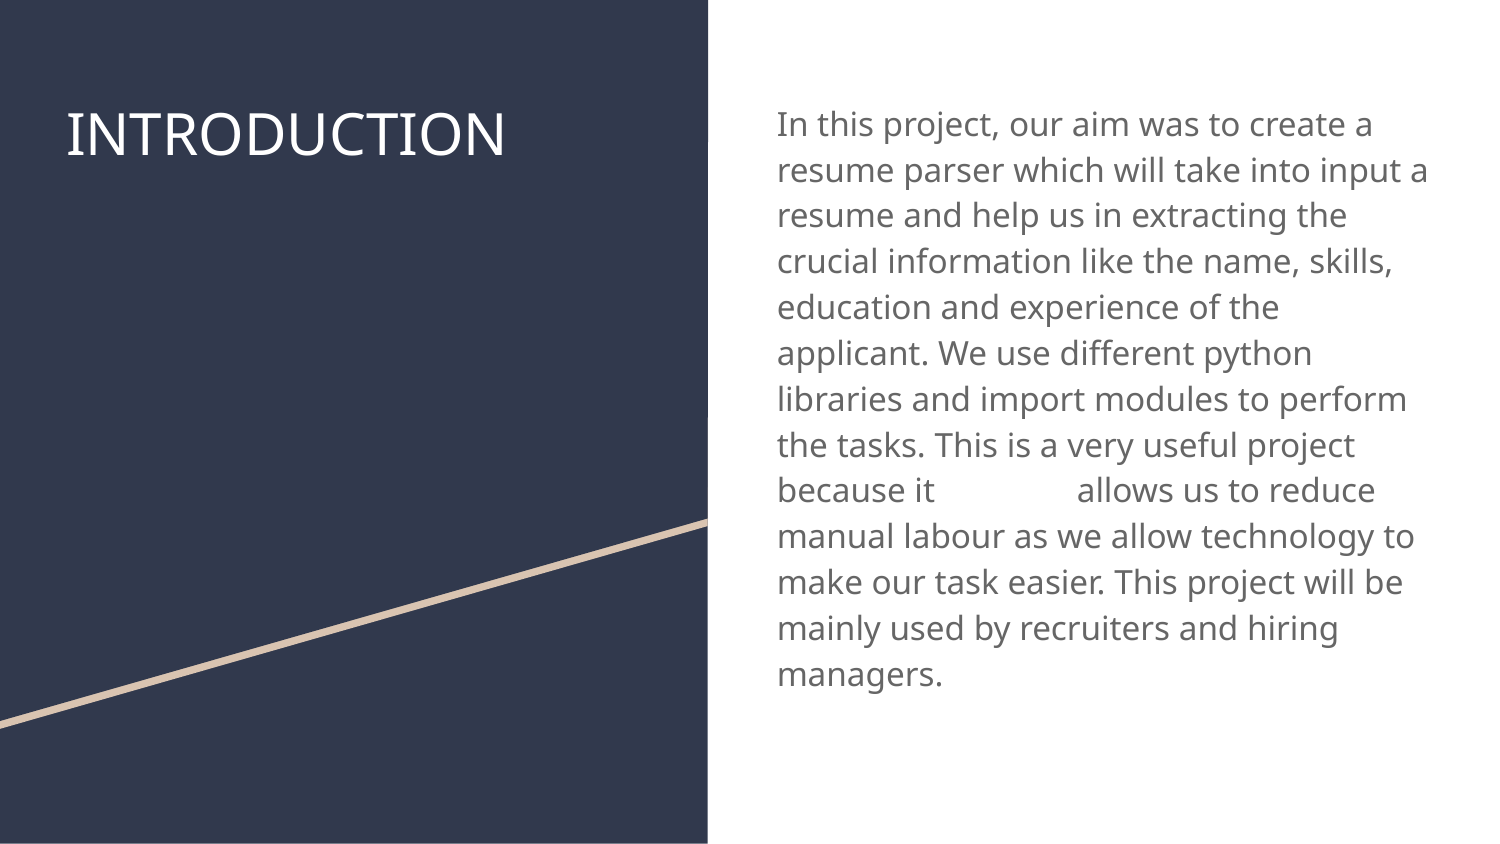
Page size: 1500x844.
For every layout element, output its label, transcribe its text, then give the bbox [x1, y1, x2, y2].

list In this project, our aim was to create a resume parser which will take into input a resume and help us in extracting the crucial information like the name, skills, education and experience of the applicant. We use different python libraries and import modules to perform the tasks. This is a very useful project because it allows us to reduce manual labour as we allow technology to make our task easier. This project will be mainly used by recruiters and hiring managers. [761, 82, 1446, 755]
title INTRODUCTION [51, 82, 660, 494]
